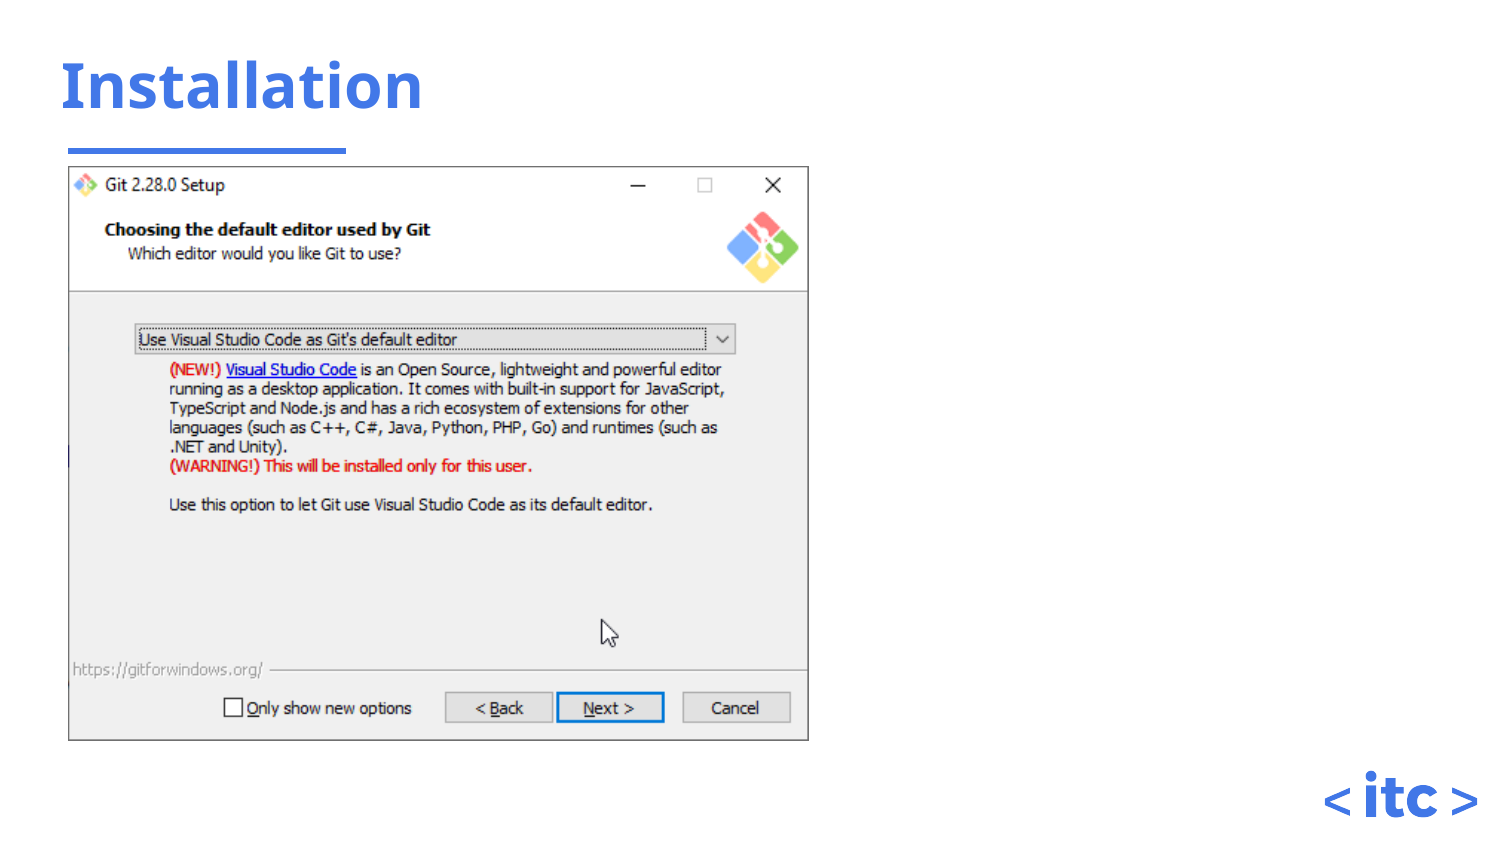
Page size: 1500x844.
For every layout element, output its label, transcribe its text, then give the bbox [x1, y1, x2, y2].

picture [67, 166, 809, 741]
picture [1316, 759, 1485, 828]
text_box Installation T [46, 39, 1318, 136]
